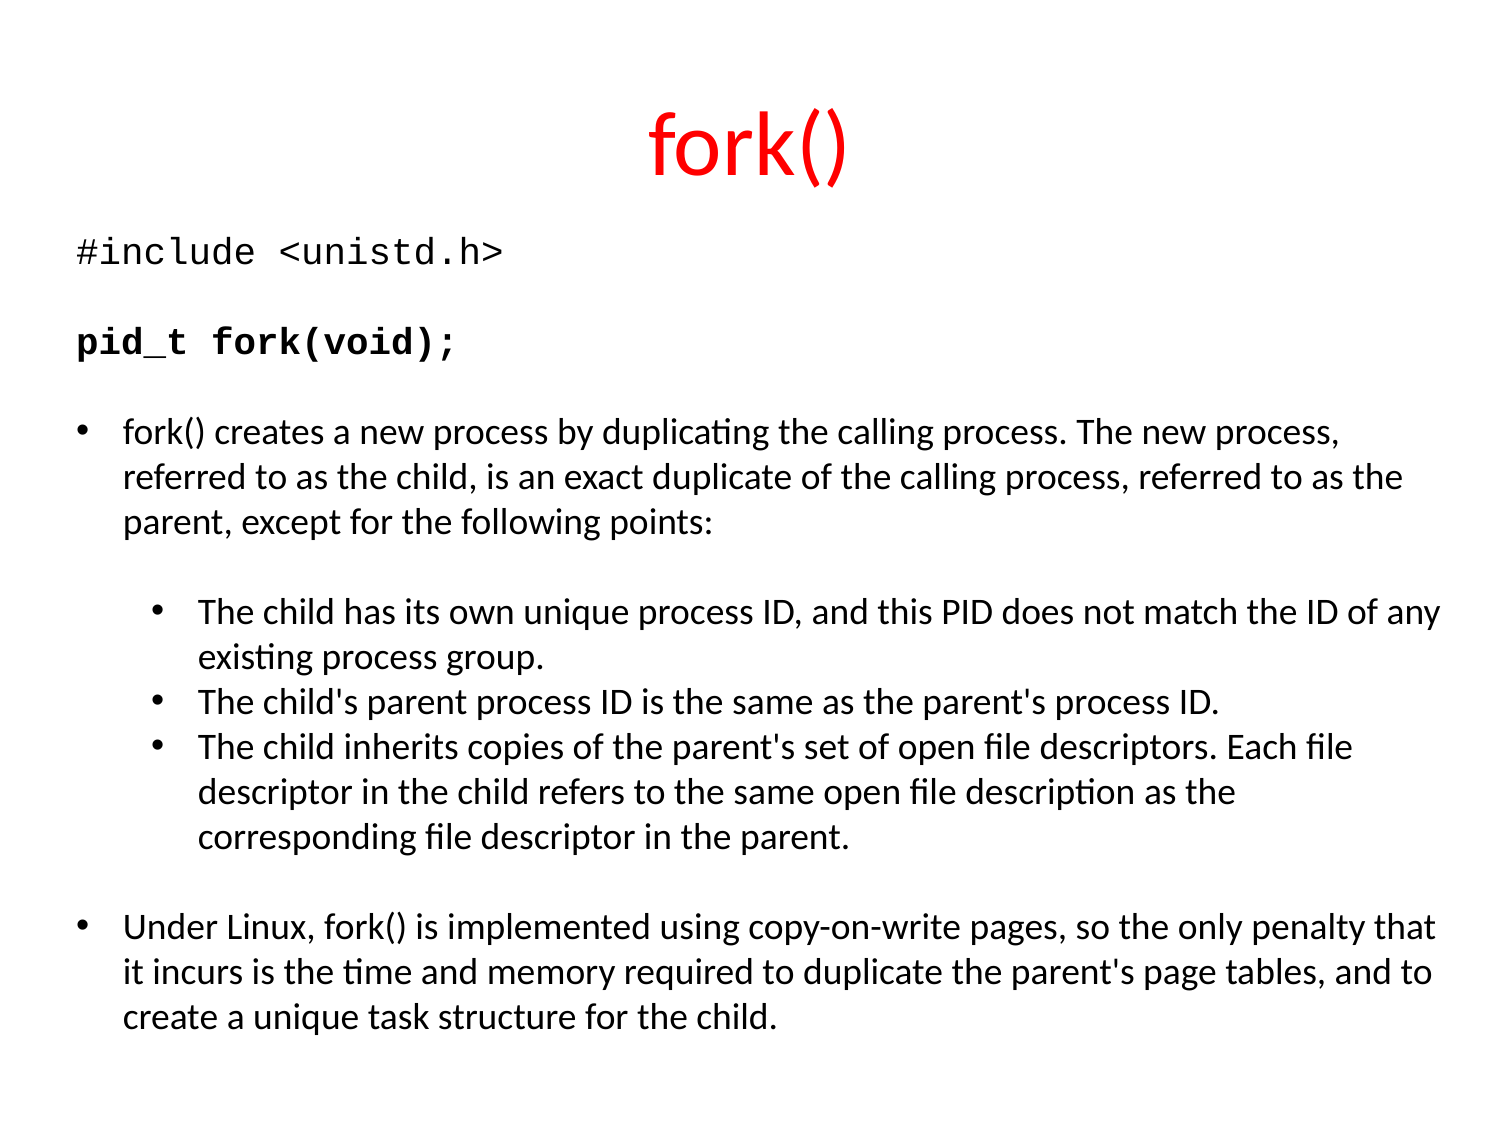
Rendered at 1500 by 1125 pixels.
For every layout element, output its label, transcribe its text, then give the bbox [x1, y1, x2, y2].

text_box #include <unistd.h> pid_t fork(void); fork() creates a new process by duplicating the calling process. The new process, referred to as the child, is an exact duplicate of the calling process, referred to as the parent, except for the following points: The child has its own unique process ID, and this PID does not match the ID of any existing process group. The child's parent process ID is the same as the parent's process ID. The child inherits copies of the parent's set of open file descriptors. Each file descriptor in the child refers to the same open file description as the corresponding file descriptor in the parent. Under Linux, fork() is implemented using copy-on-write pages, so the only penalty that it incurs is the time and memory required to duplicate the parent's page tables, and to create a unique task structure for the child. [61, 219, 1467, 1044]
title fork() [75, 45, 1425, 219]
